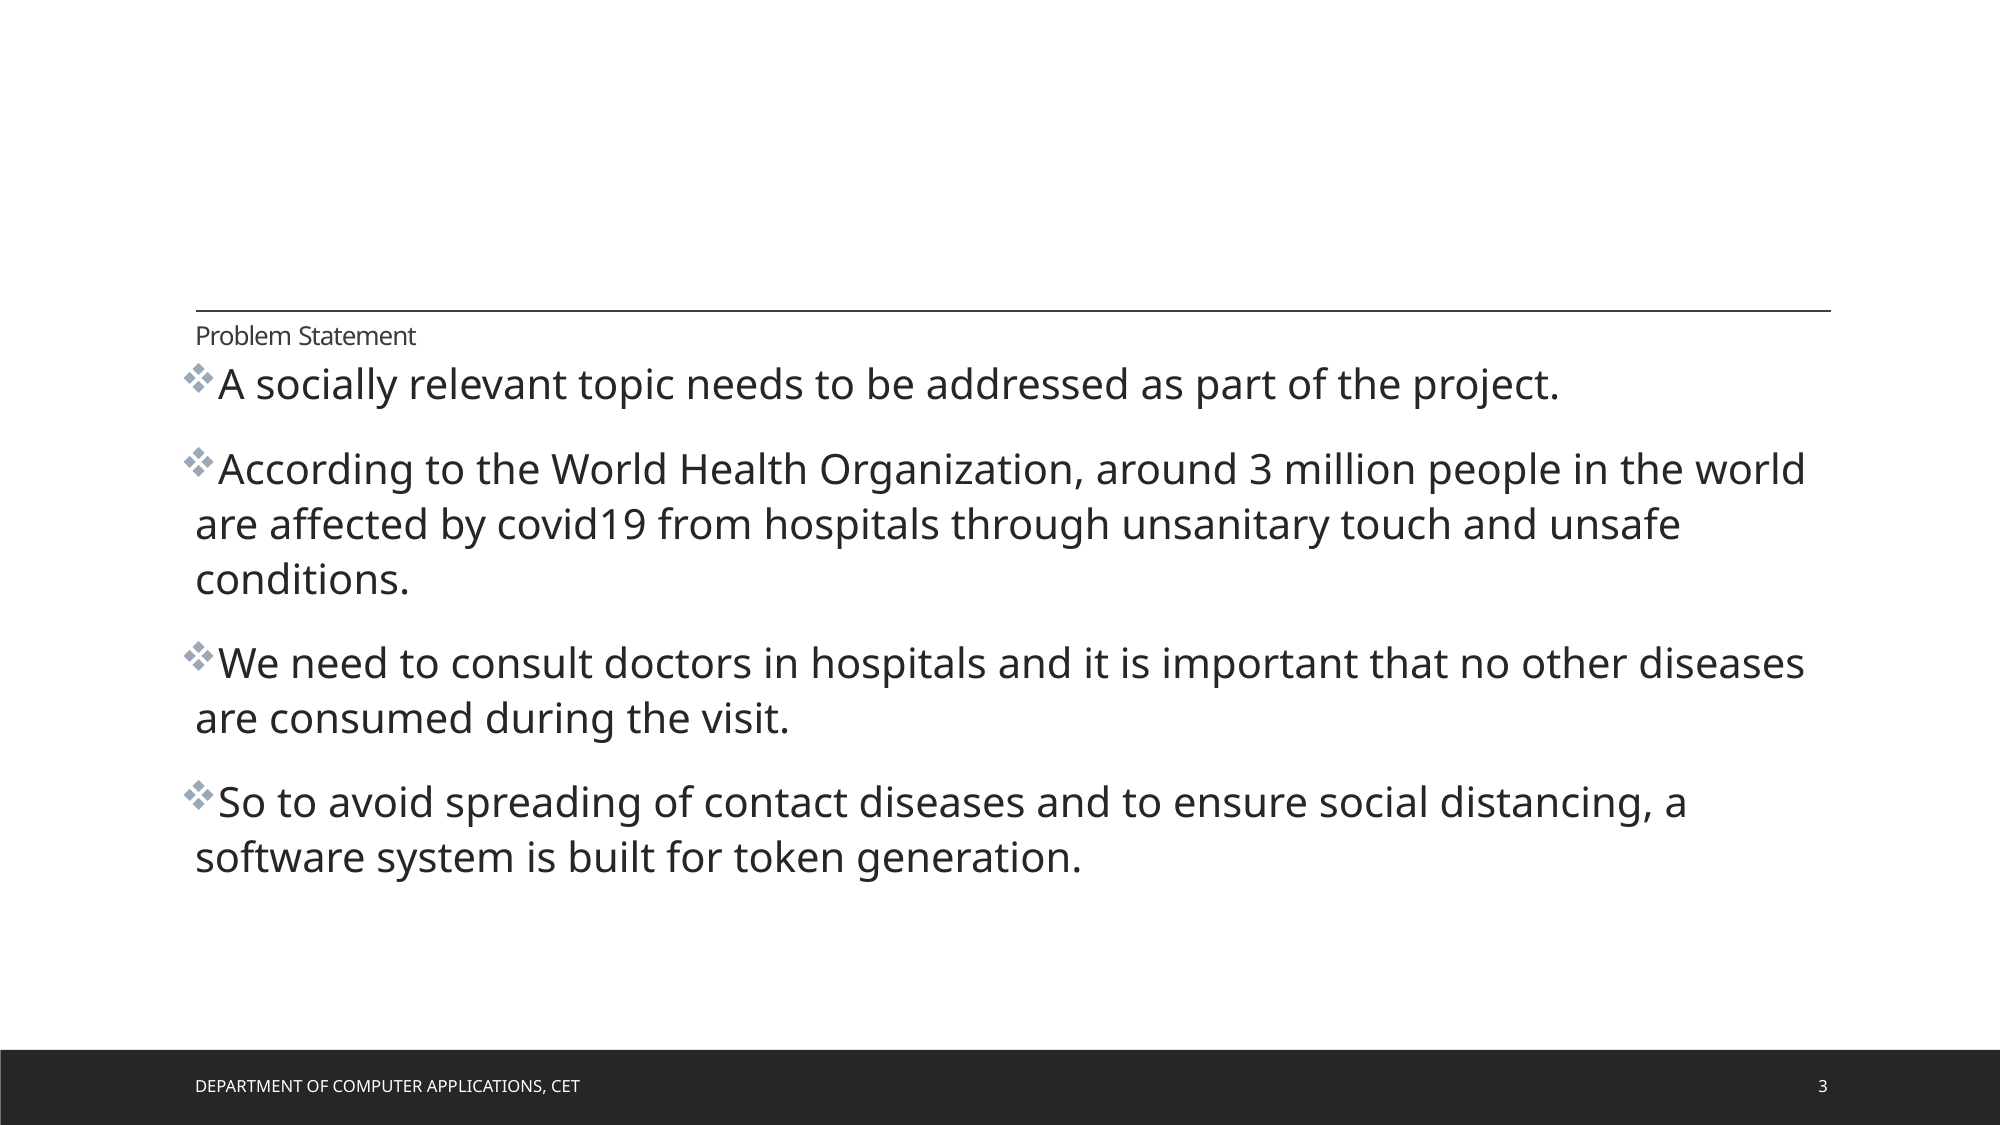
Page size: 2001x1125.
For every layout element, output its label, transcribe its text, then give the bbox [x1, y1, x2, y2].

footer DEPARTMENT OF COMPUTER APPLICATIONS, CET [180, 1057, 1299, 1118]
slide_number 3 [1803, 1057, 1932, 1118]
list A socially relevant topic needs to be addressed as part of the project. According to the World Health Organization, around 3 million people in the world are affected by covid19 from hospitals through unsanitary touch and unsafe conditions. We need to consult doctors in hospitals and it is important that no other diseases are consumed during the visit. So to avoid spreading of contact diseases and to ensure social distancing, a software system is built for token generation. [180, 345, 1830, 963]
title Problem Statement [180, 209, 1830, 345]
